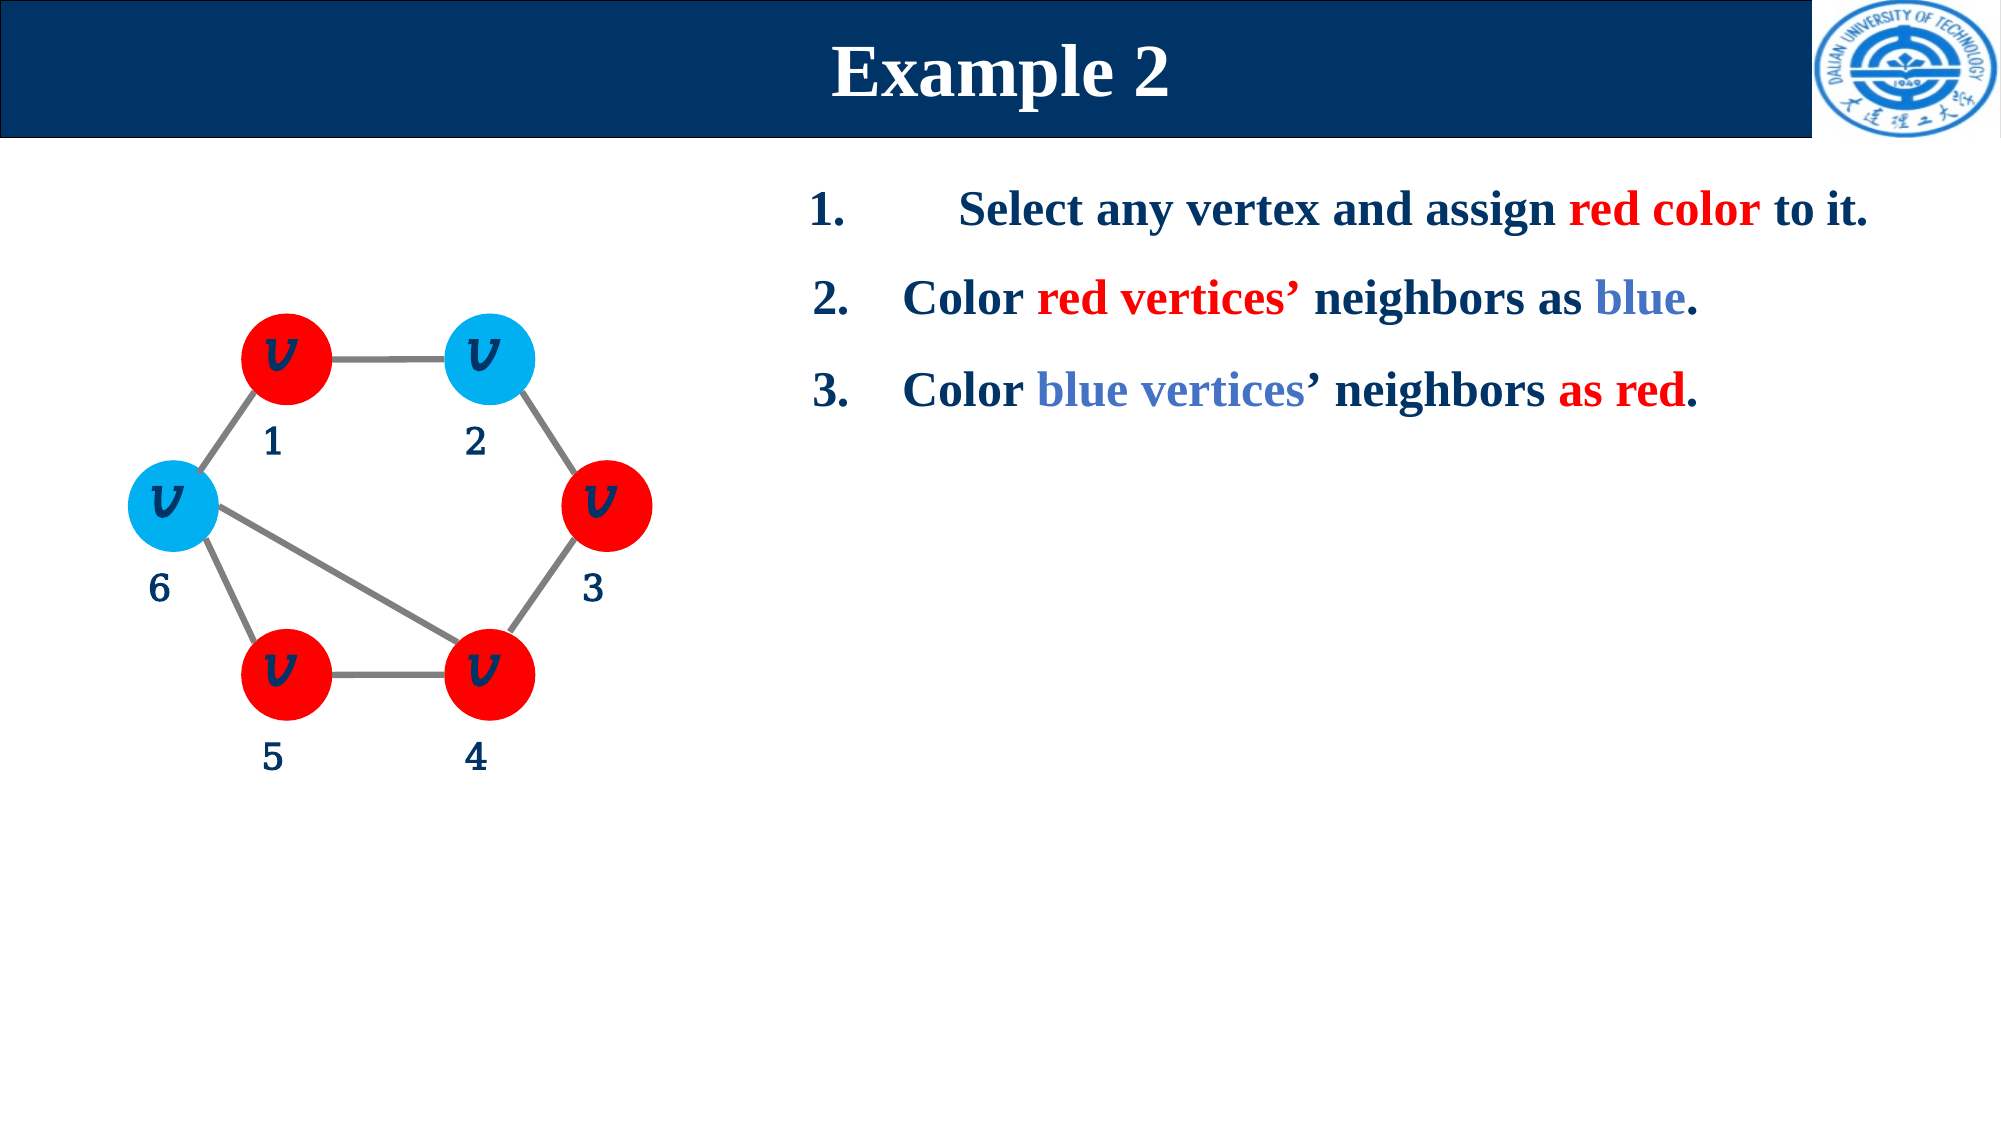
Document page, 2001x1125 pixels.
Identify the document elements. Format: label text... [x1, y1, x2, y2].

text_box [202, 356, 579, 679]
title Example 2 [802, 0, 1198, 161]
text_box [195, 388, 579, 721]
picture [1812, 0, 2000, 138]
list 1. Select any vertex and assign red color to it. 2. Color red vertices’ neighbors as blue. 3. Color blue vertices’ neighbors as red. [66, 162, 1950, 811]
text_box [240, 313, 536, 354]
